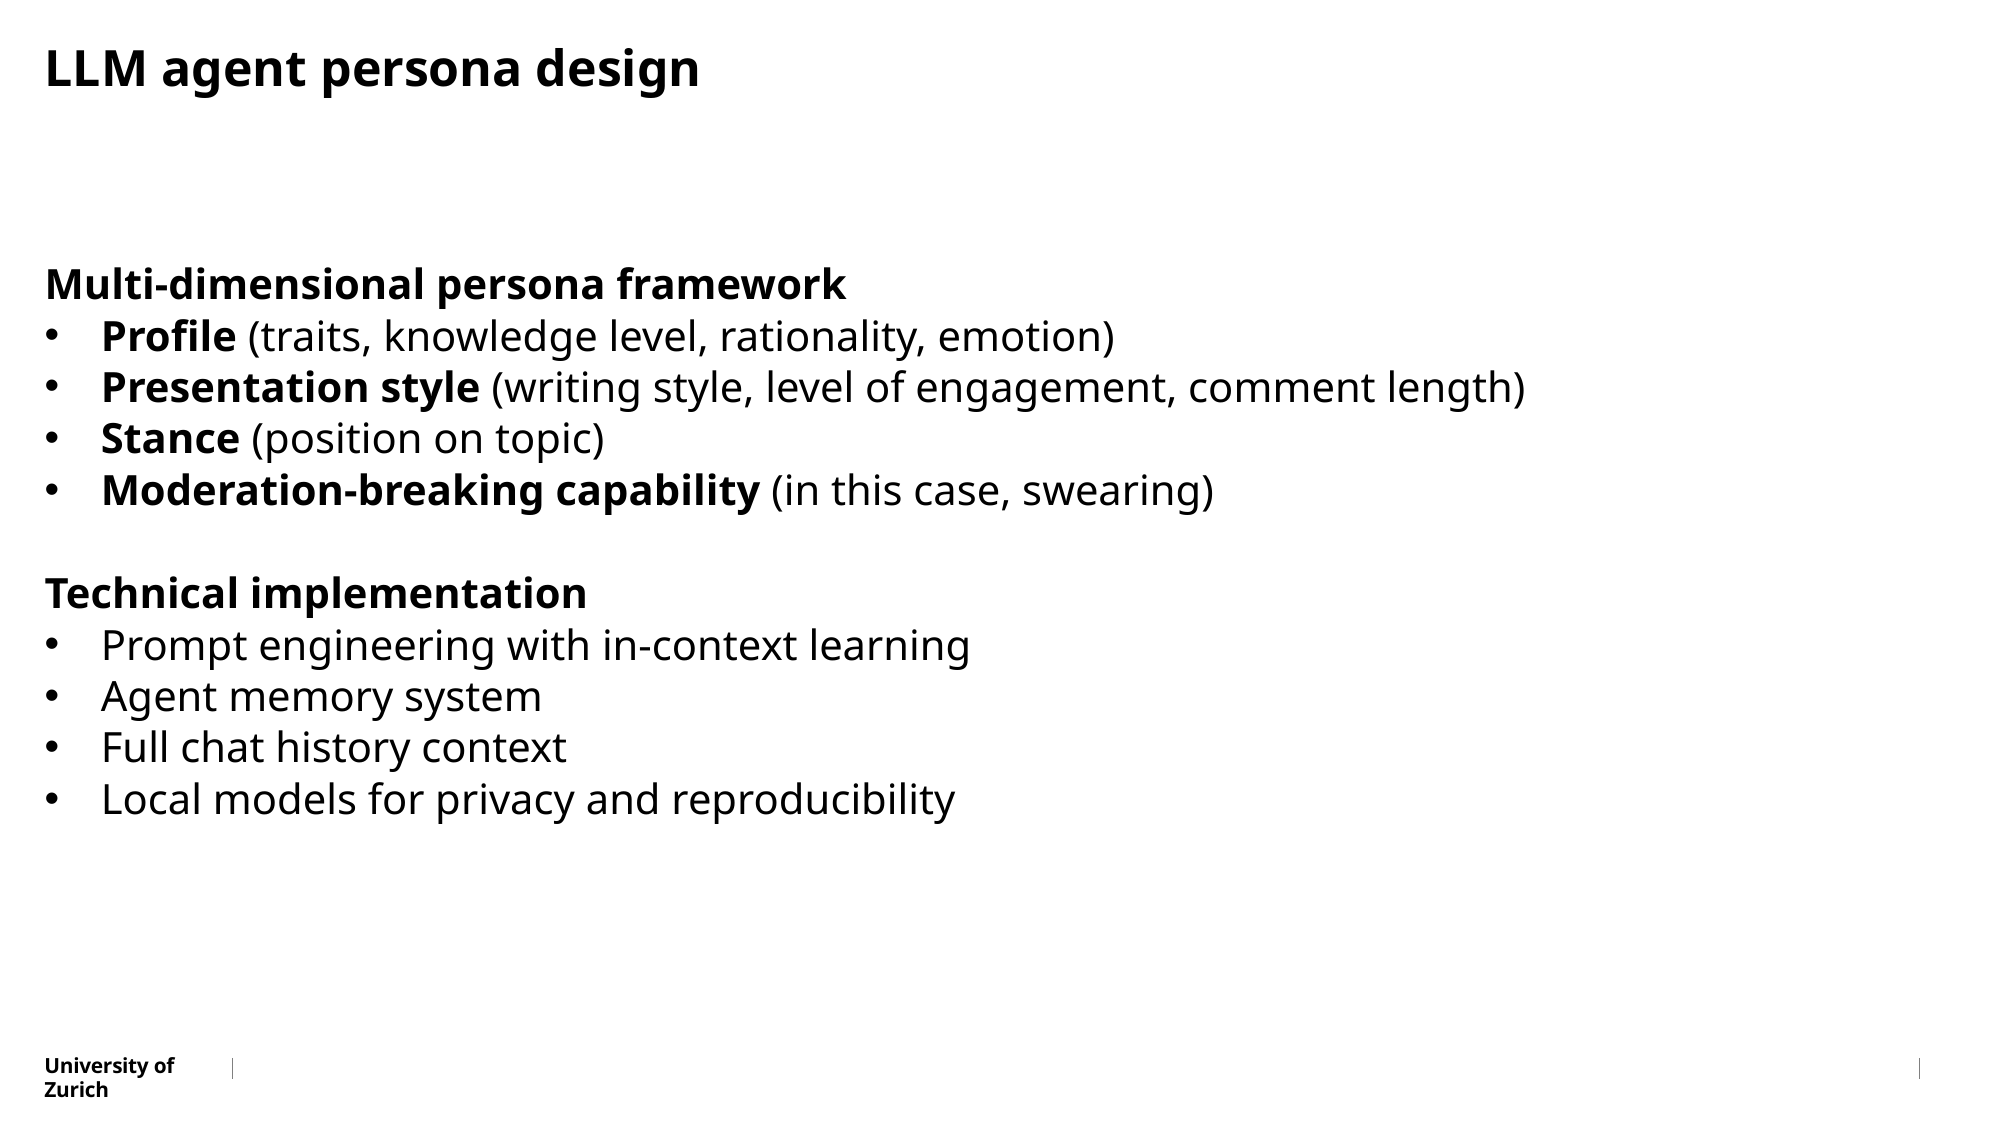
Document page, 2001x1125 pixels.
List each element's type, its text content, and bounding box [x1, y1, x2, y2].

title LLM agent persona design [44, 40, 1957, 143]
list Multi-dimensional persona framework Profile (traits, knowledge level, rationality, emotion) Presentation style (writing style, level of engagement, comment length) Stance (position on topic) Moderation-breaking capability (in this case, swearing) Technical implementation Prompt engineering with in-context learning Agent memory system Full chat history context Local models for privacy and reproducibility [44, 142, 1956, 988]
